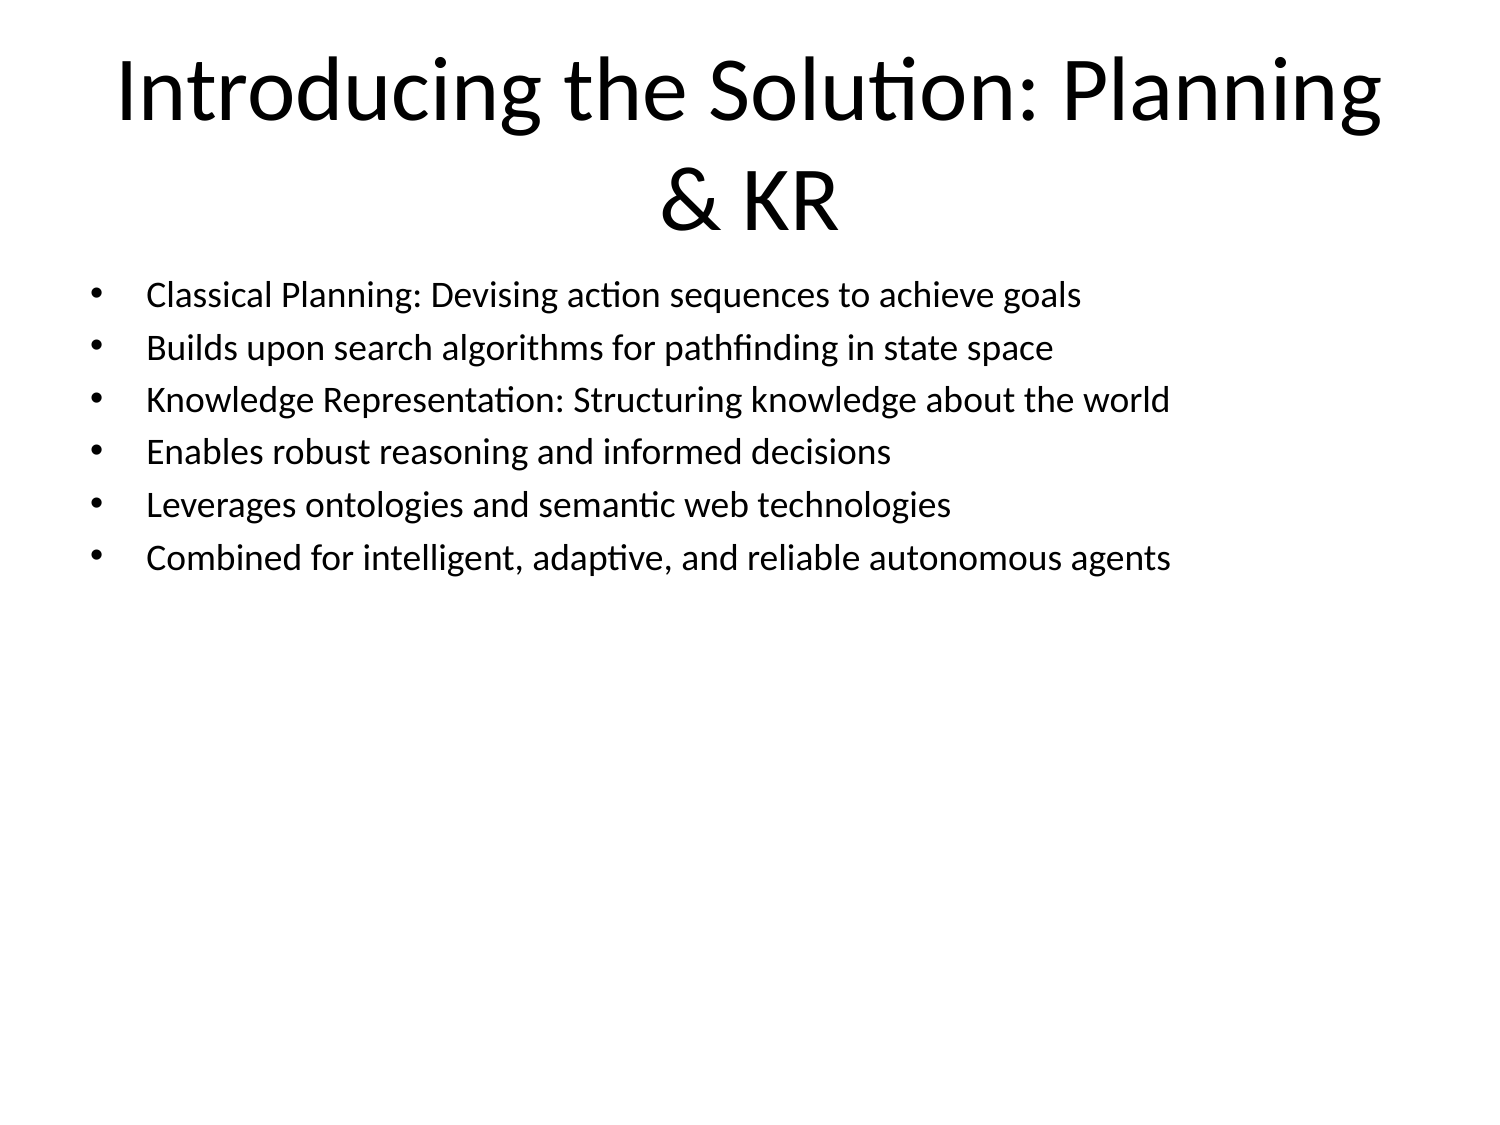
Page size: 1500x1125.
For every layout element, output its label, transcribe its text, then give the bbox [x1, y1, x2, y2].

list Classical Planning: Devising action sequences to achieve goals Builds upon search algorithms for pathfinding in state space Knowledge Representation: Structuring knowledge about the world Enables robust reasoning and informed decisions Leverages ontologies and semantic web technologies Combined for intelligent, adaptive, and reliable autonomous agents [75, 262, 1425, 1005]
title Introducing the Solution: Planning & KR [75, 45, 1425, 233]
